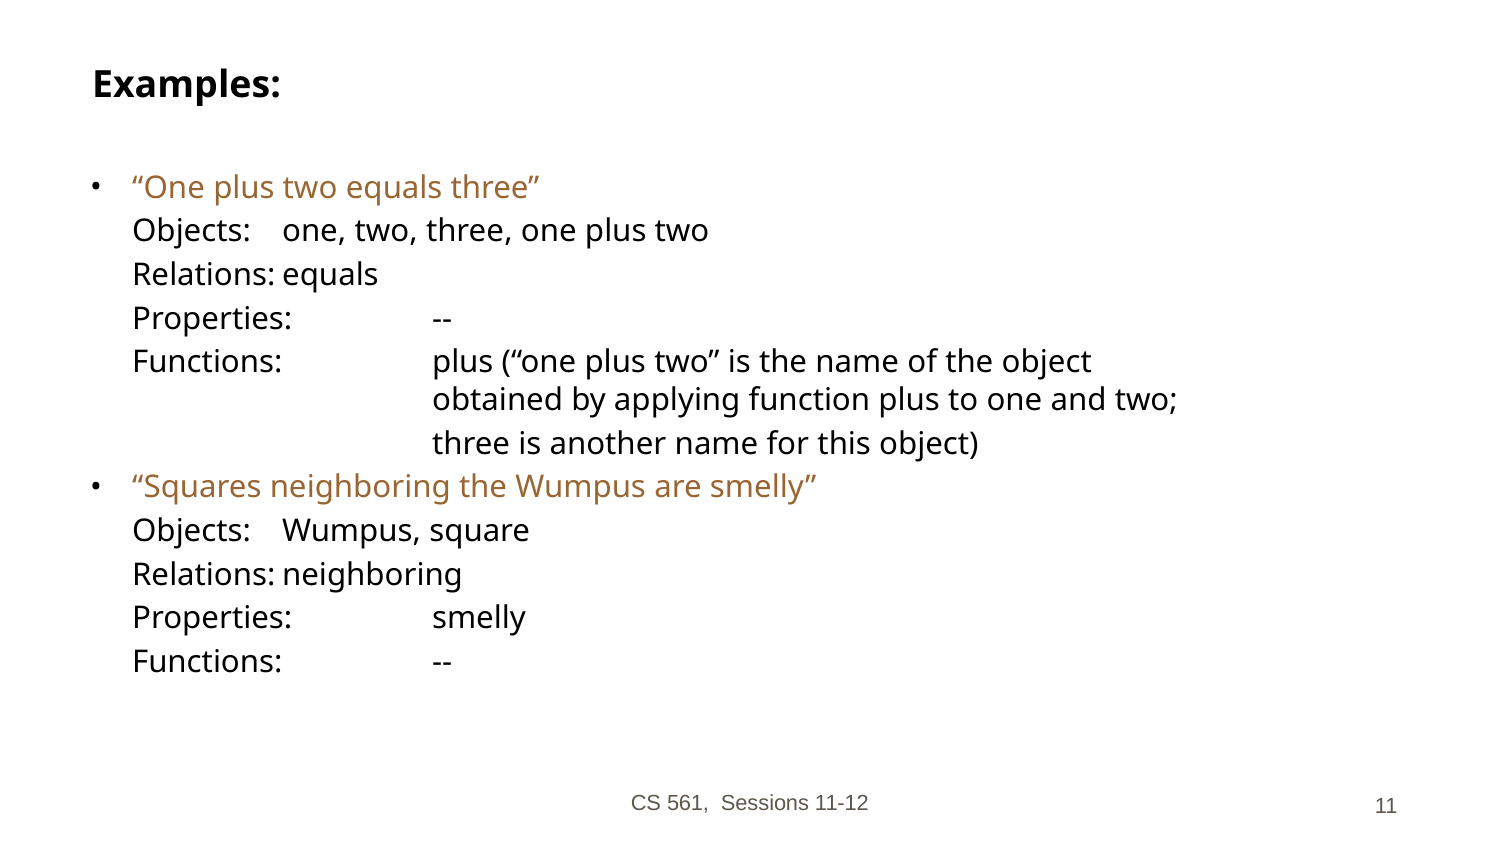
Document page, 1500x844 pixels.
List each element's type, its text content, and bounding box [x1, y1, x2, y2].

list “One plus two equals three” Objects: one, two, three, one plus two Relations: equals Properties: -- Functions: plus (“one plus two” is the name of the object obtained by applying function plus to one and two; three is another name for this object) “Squares neighboring the Wumpus are smelly” Objects: Wumpus, square Relations: neighboring Properties: smelly Functions: -- [75, 159, 1417, 746]
slide_number 11 [1100, 768, 1413, 826]
footer CS 561, Sessions 11-12 [512, 766, 988, 823]
title Examples: [77, 28, 1415, 113]
